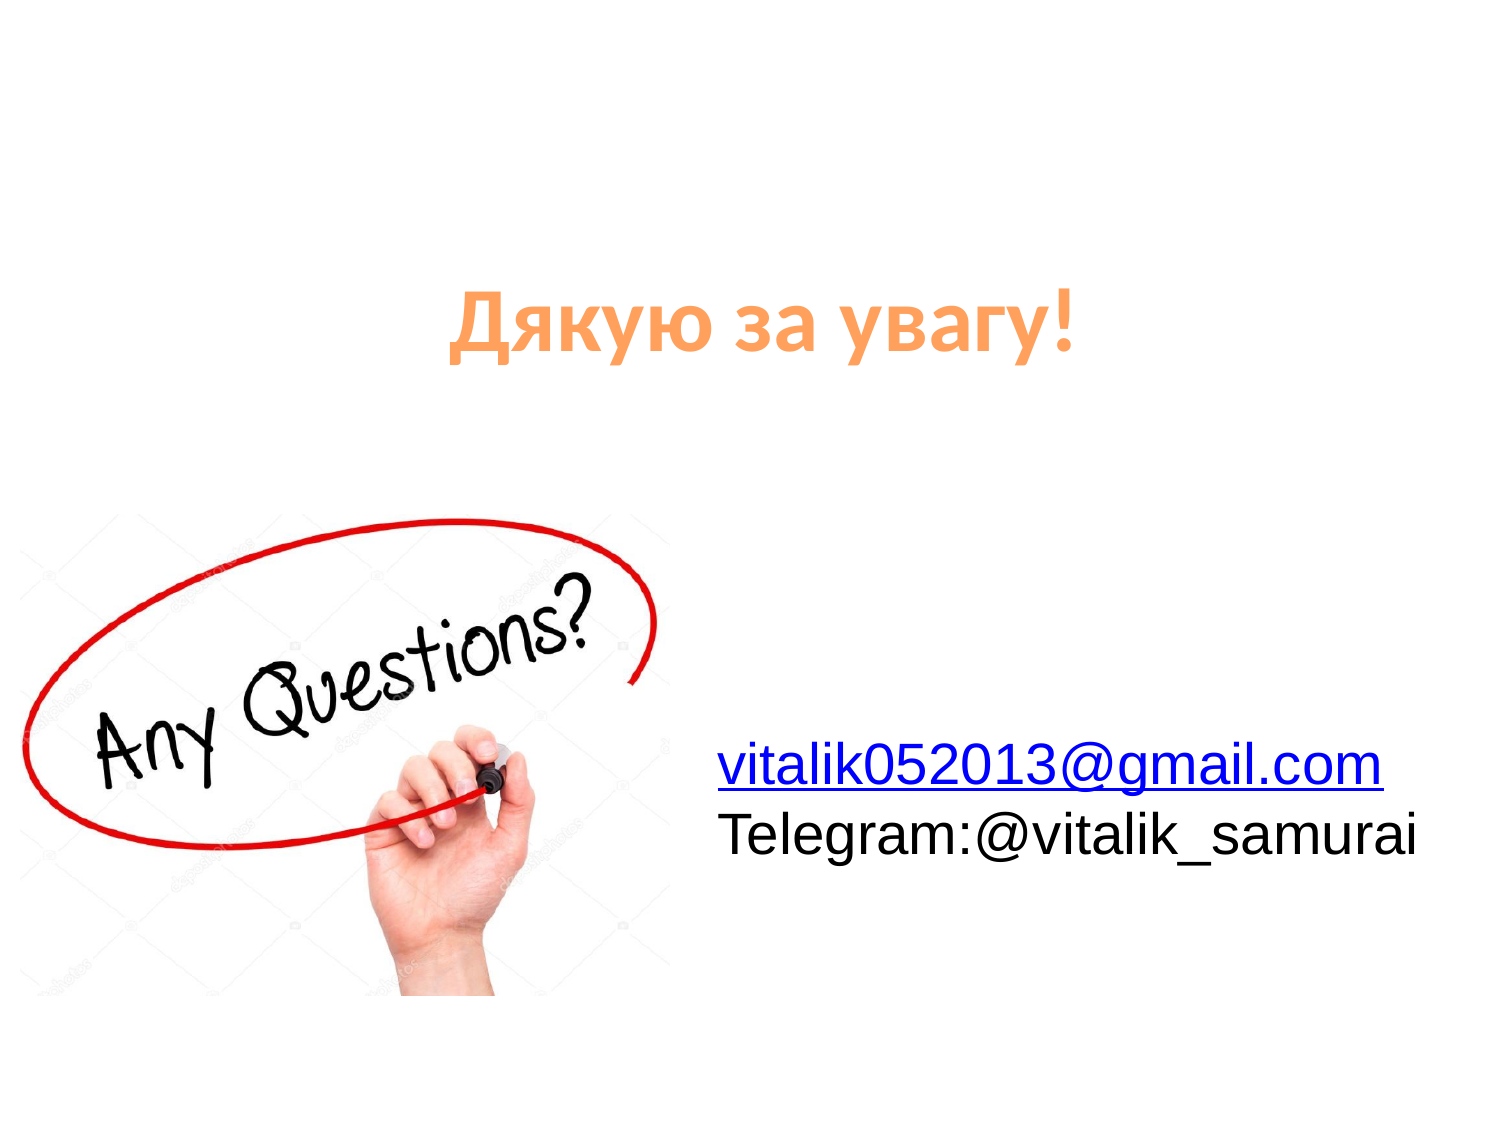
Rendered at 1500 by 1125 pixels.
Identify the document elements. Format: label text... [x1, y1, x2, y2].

text_box vitalik052013@gmail.com Telegram:@vitalik_samurai [702, 718, 1447, 874]
picture [19, 514, 670, 996]
text_box Дякую за увагу! [182, 252, 1347, 380]
